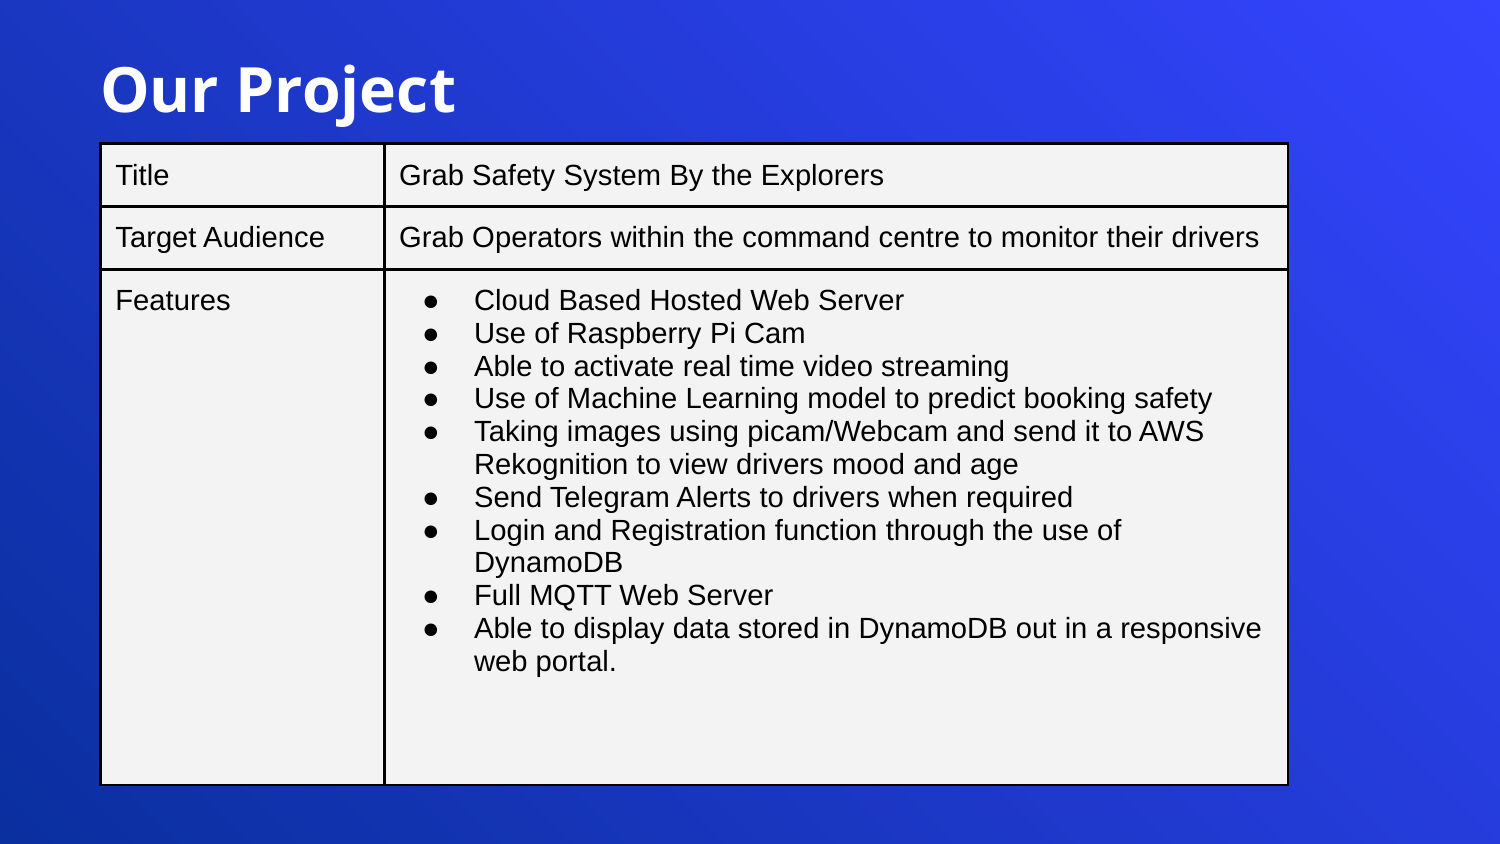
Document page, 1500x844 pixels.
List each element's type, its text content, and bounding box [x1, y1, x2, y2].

title Our Project [100, 50, 532, 129]
table_cell Target Audience [102, 208, 383, 268]
table_header Grab Safety System By the Explorers [386, 145, 1287, 205]
table_cell Cloud Based Hosted Web Server Use of Raspberry Pi Cam Able to activate real time video streaming Use of Machine Learning model to predict booking safety Taking images using picam/Webcam and send it to AWS Rekognition to view drivers mood and age Send Telegram Alerts to drivers when required Login and Registration function through the use of DynamoDB Full MQTT Web Server Able to display data stored in DynamoDB out in a responsive web portal. [386, 271, 1287, 784]
table_cell Grab Operators within the command centre to monitor their drivers [386, 208, 1287, 268]
table_header Title [102, 145, 383, 205]
table_cell Features [102, 271, 383, 784]
